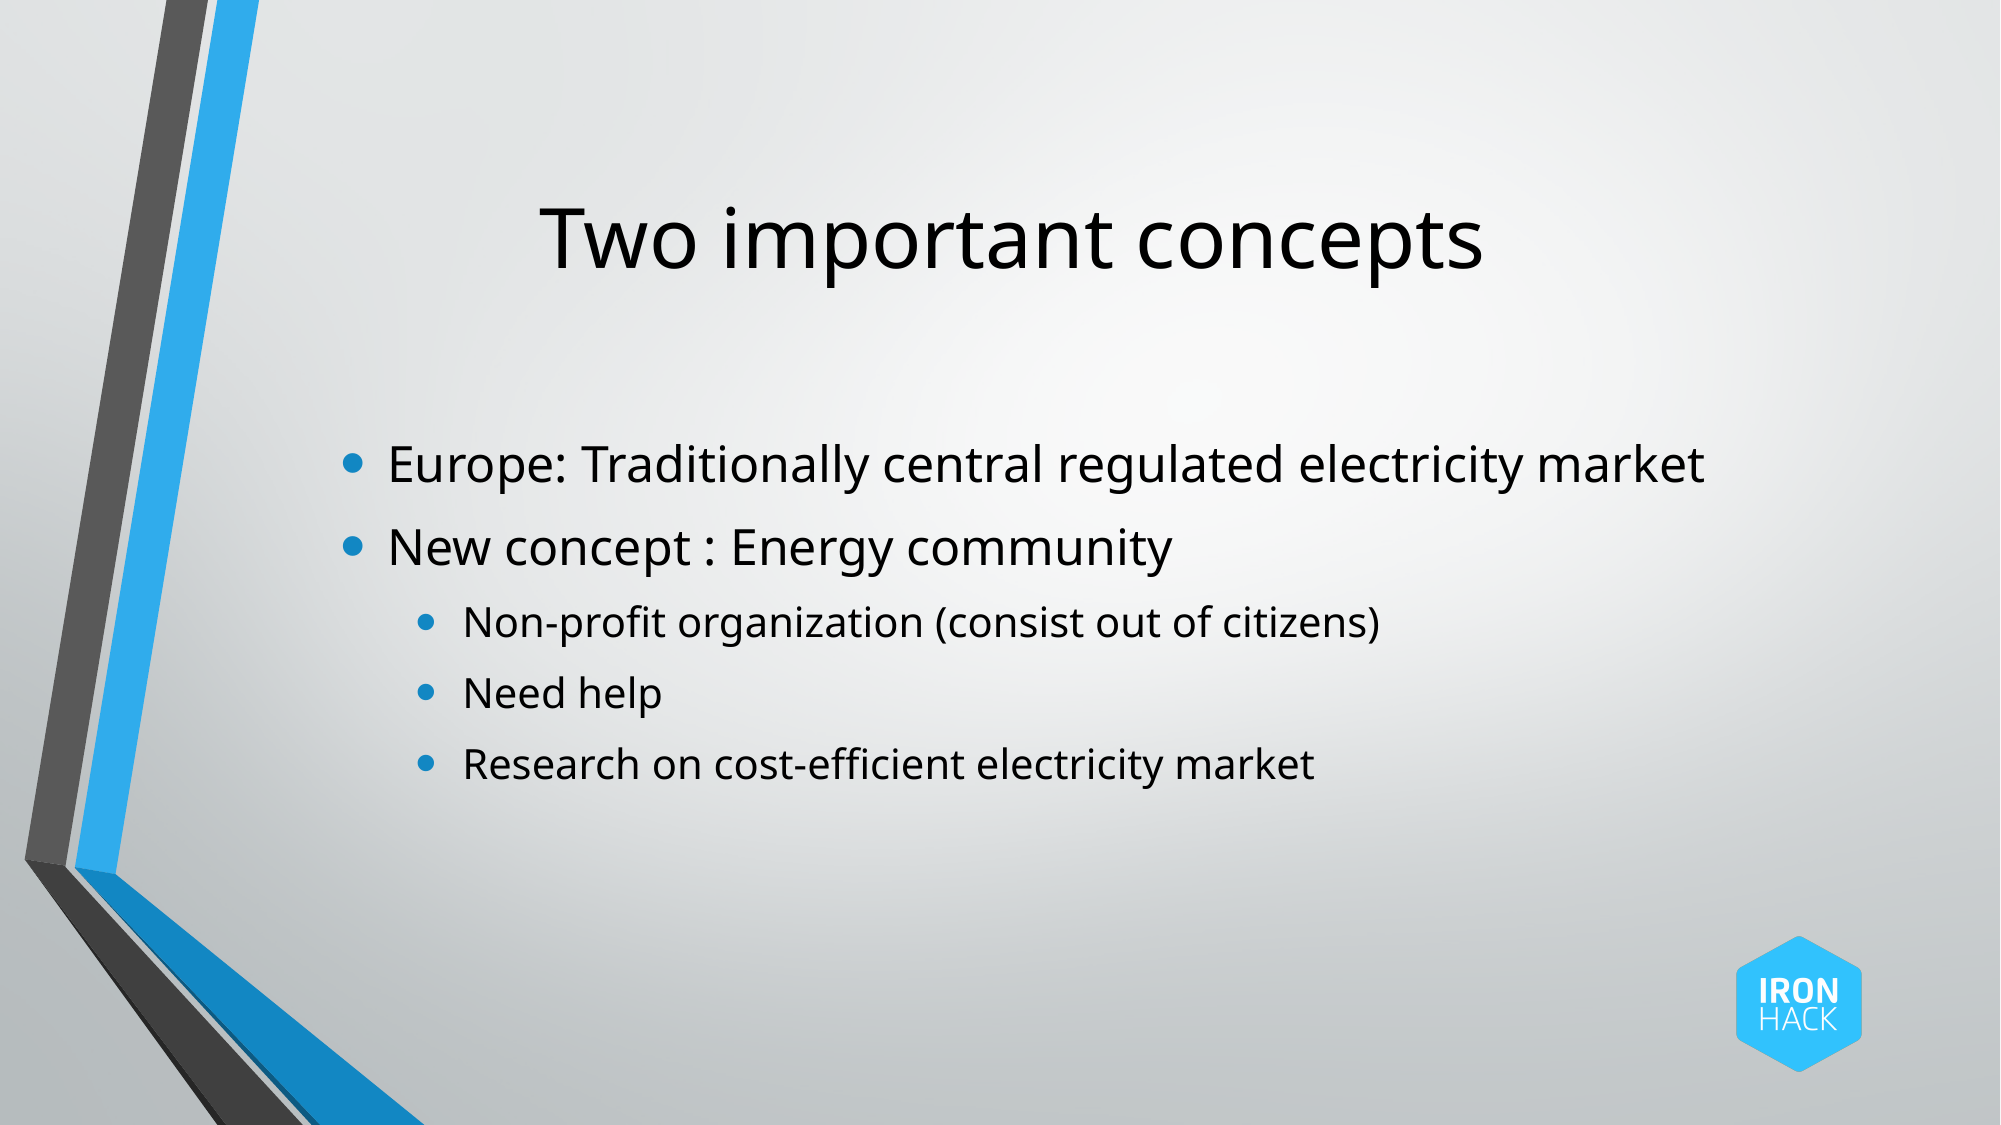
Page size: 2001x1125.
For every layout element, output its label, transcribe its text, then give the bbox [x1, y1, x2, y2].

picture [1727, 932, 1870, 1075]
list Europe: Traditionally central regulated electricity market New concept : Energy community Non-profit organization (consist out of citizens) Need help Research on cost-efficient electricity market [325, 354, 1969, 867]
title Two important concepts [191, 91, 1835, 380]
